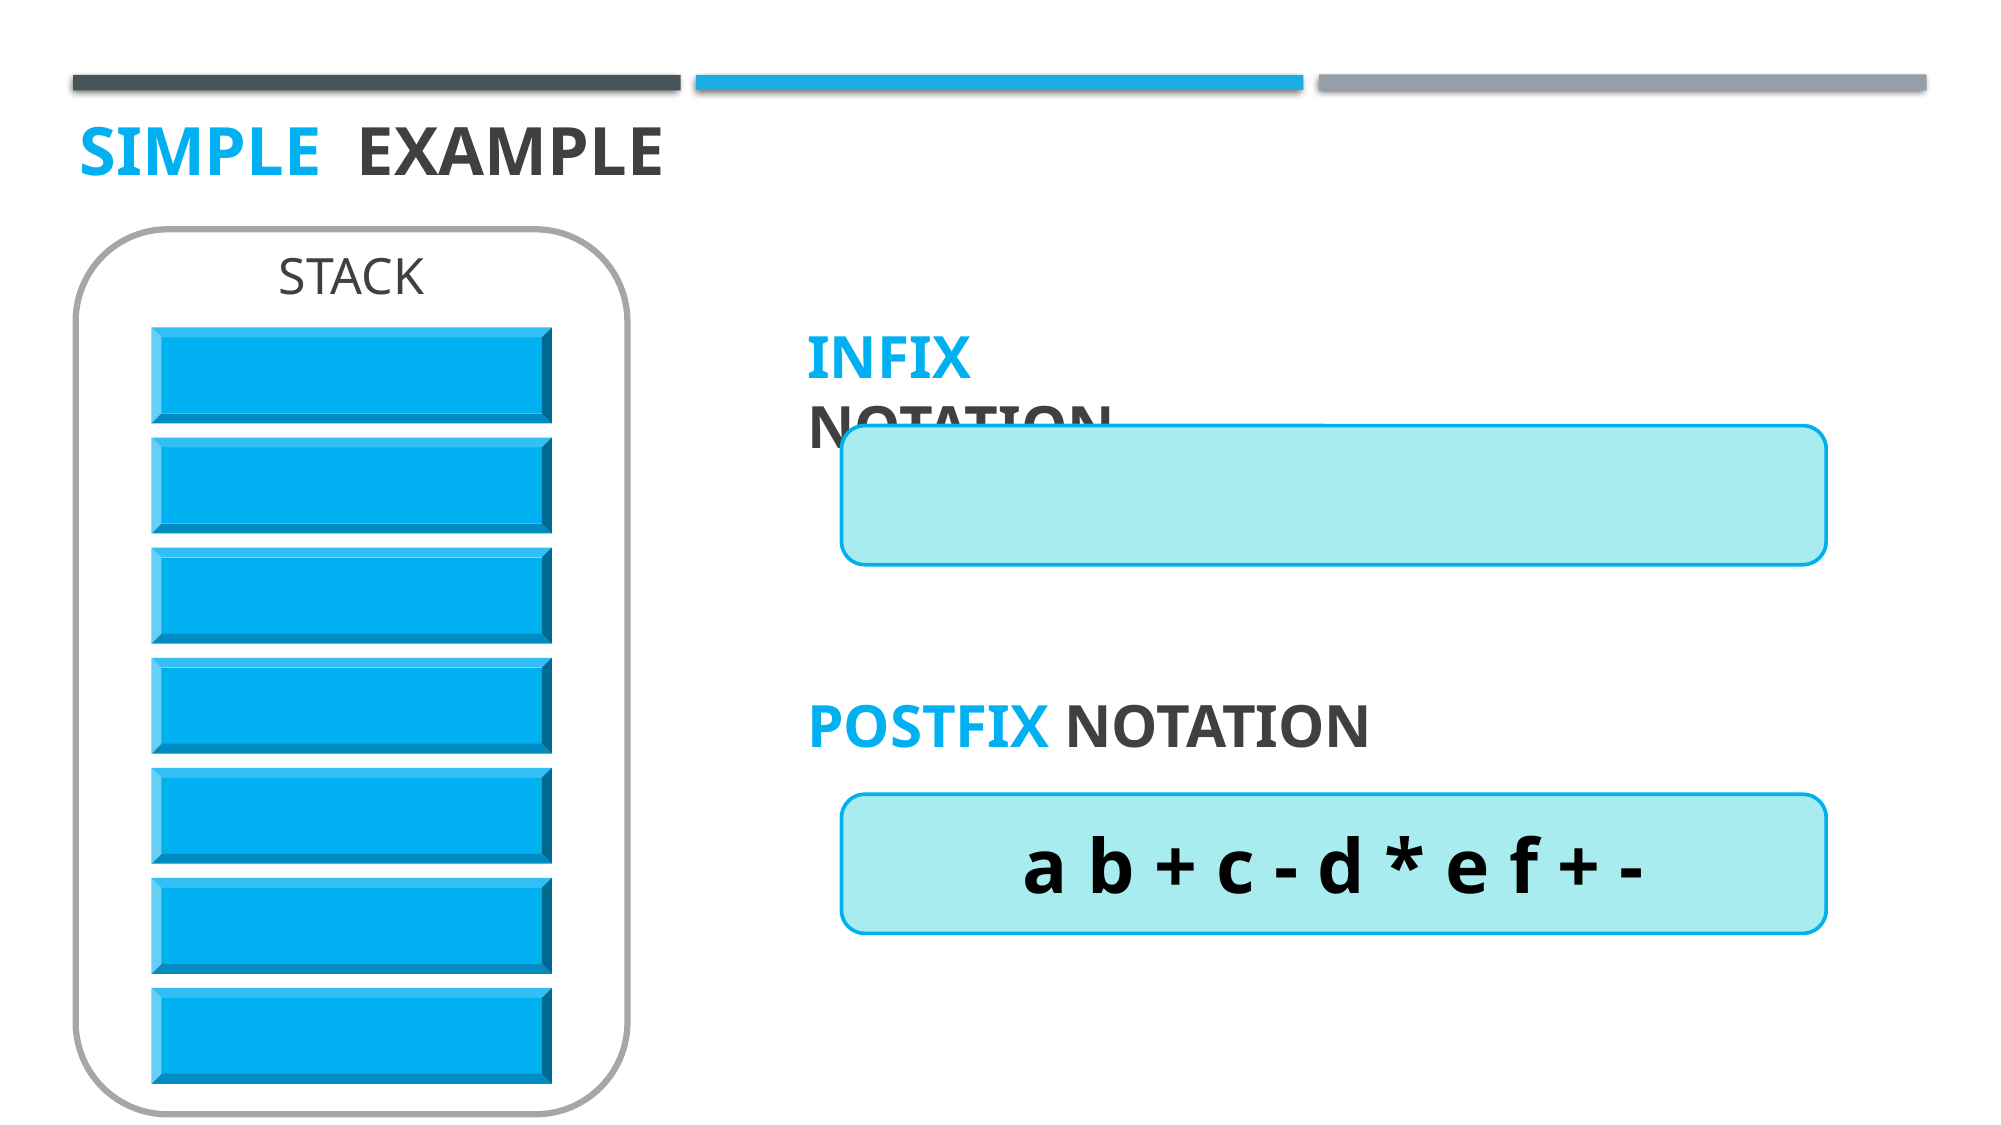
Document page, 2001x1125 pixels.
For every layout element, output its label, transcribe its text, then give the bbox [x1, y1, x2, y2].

text_box [150, 986, 554, 1086]
text_box SIMPLE EXAMPLE [64, 101, 712, 197]
text_box a b + c - d * e f + - [839, 792, 1828, 936]
text_box [150, 876, 554, 976]
text_box STACK [221, 237, 482, 313]
text_box [75, 229, 628, 1115]
text_box POSTFIX NOTATION [792, 682, 1456, 767]
text_box INFIX NOTATION [792, 313, 1306, 468]
text_box [839, 423, 1828, 567]
